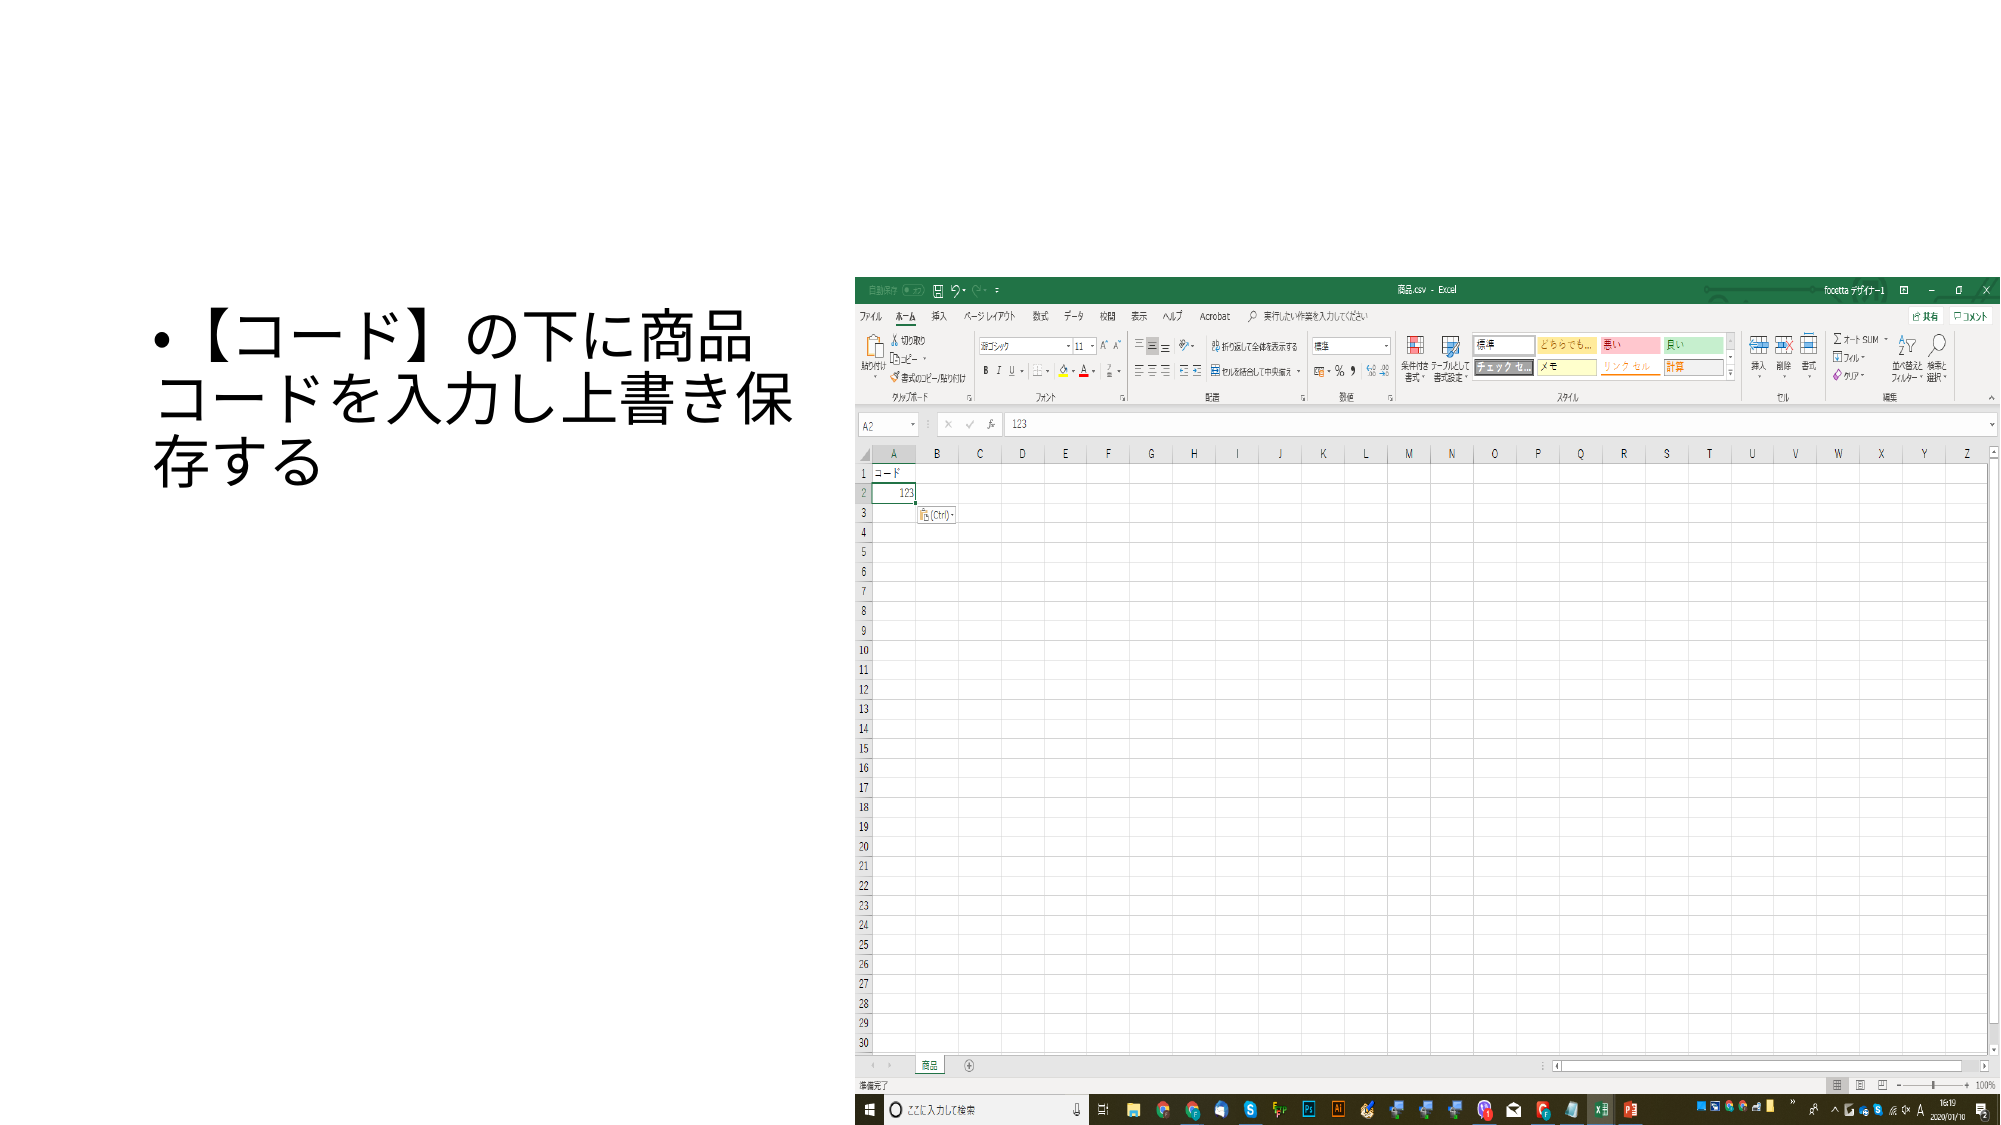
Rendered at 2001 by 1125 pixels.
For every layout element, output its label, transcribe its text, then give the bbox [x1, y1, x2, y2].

picture [854, 277, 2000, 1125]
list ・【コード】の下に商品コードを入力し上書き保存する [137, 299, 854, 1014]
